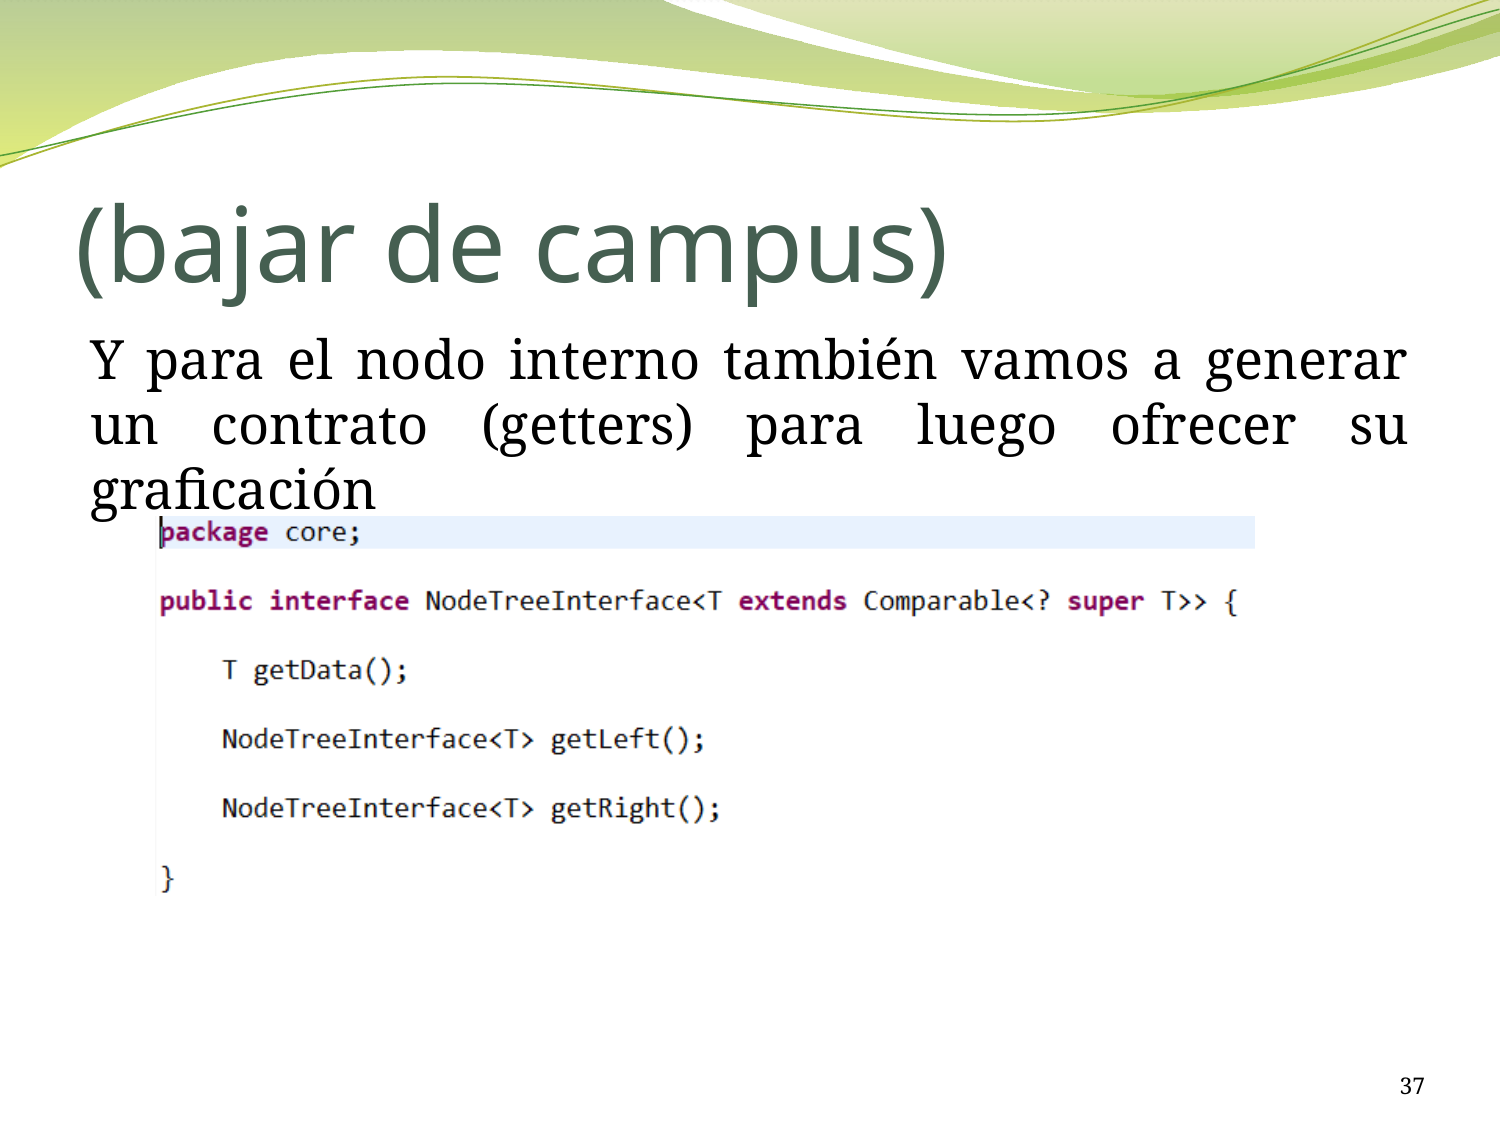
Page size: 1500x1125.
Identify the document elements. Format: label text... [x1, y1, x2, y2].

slide_number 37 [1299, 1042, 1425, 1103]
title (bajar de campus) [75, 115, 1425, 303]
list Y para el nodo interno también vamos a generar un contrato (getters) para luego ofrecer su graficación [75, 317, 1425, 1038]
picture [155, 516, 1255, 896]
